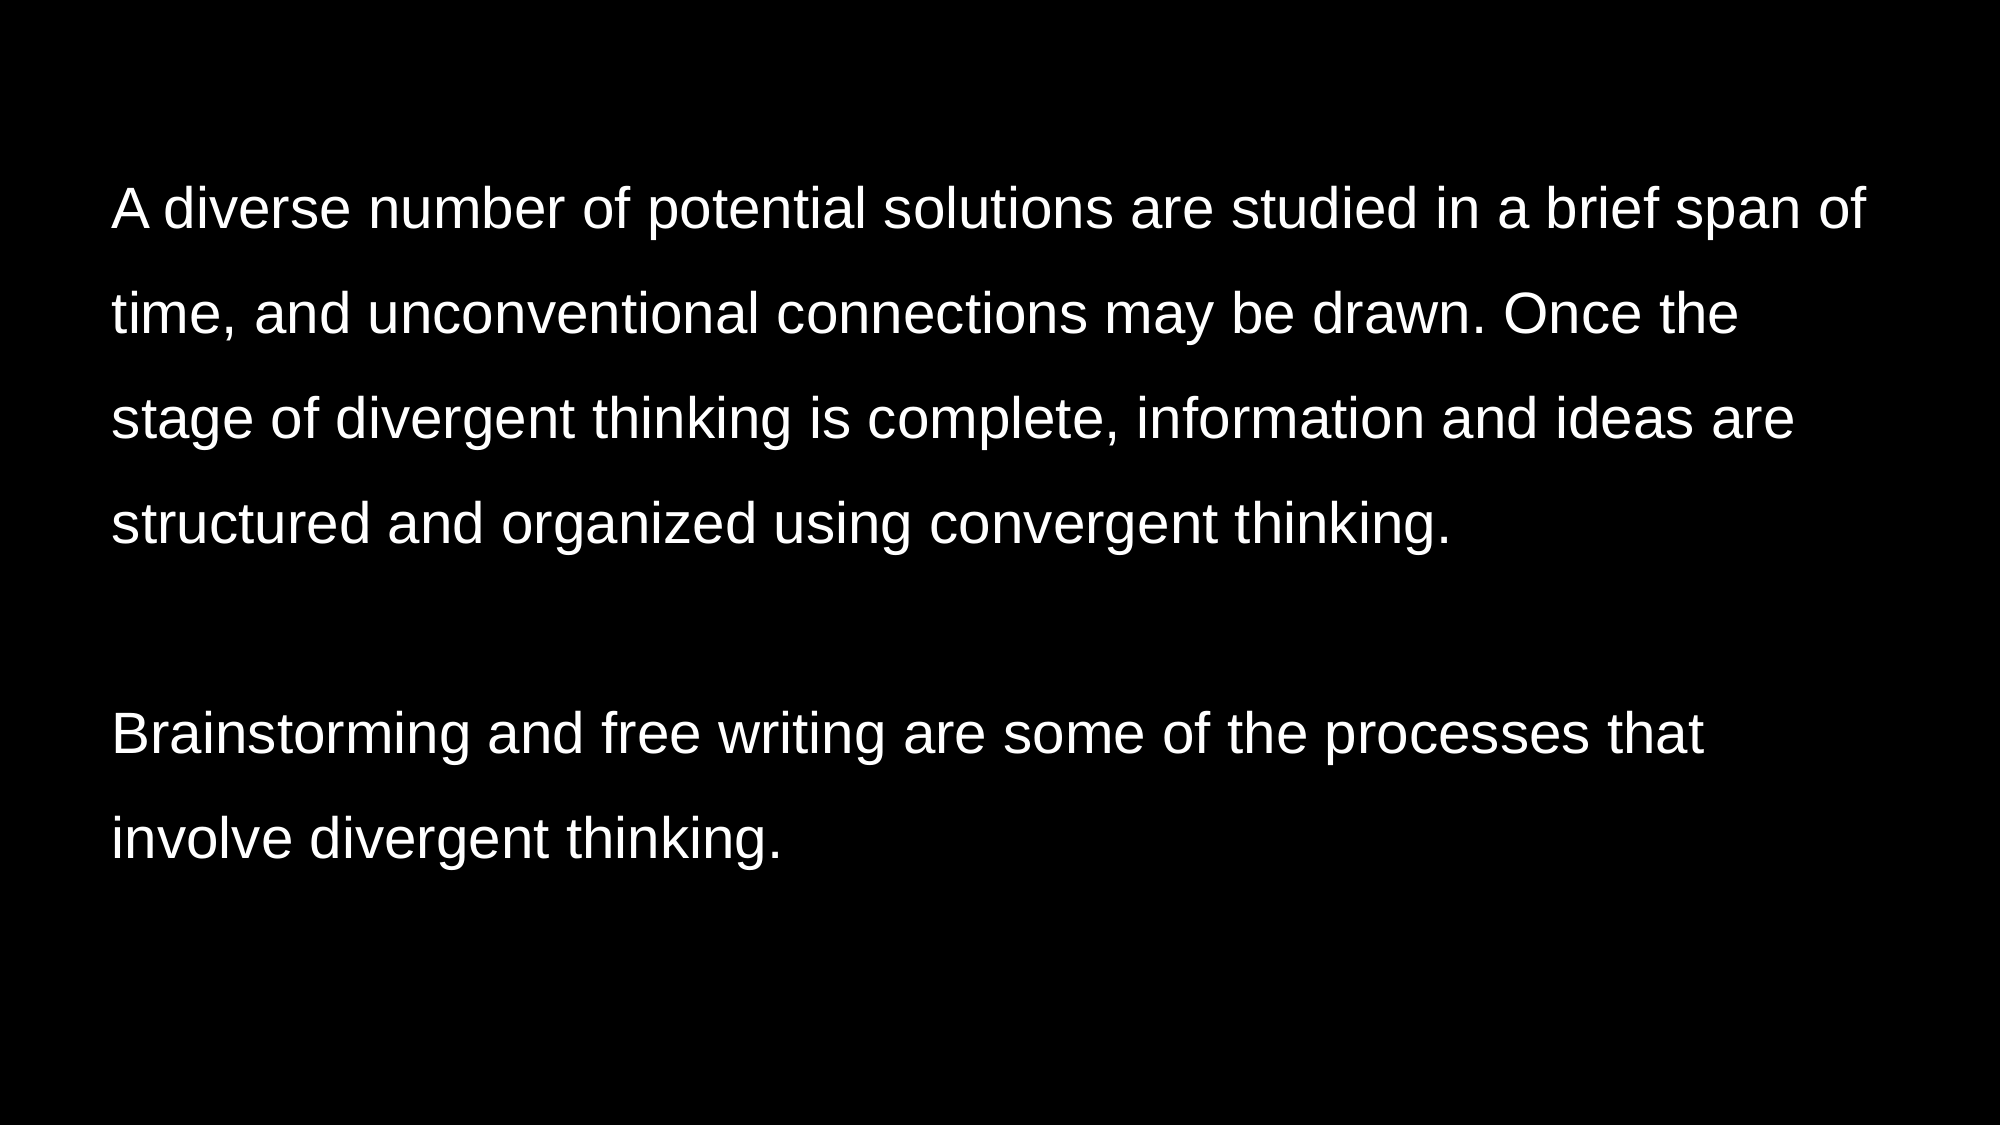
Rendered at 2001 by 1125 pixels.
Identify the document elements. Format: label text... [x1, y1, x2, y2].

text_box A diverse number of potential solutions are studied in a brief span of time, and unconventional connections may be drawn. Once the stage of divergent thinking is complete, information and ideas are structured and organized using convergent thinking. Brainstorming and free writing are some of the processes that involve divergent thinking. [97, 128, 1890, 878]
